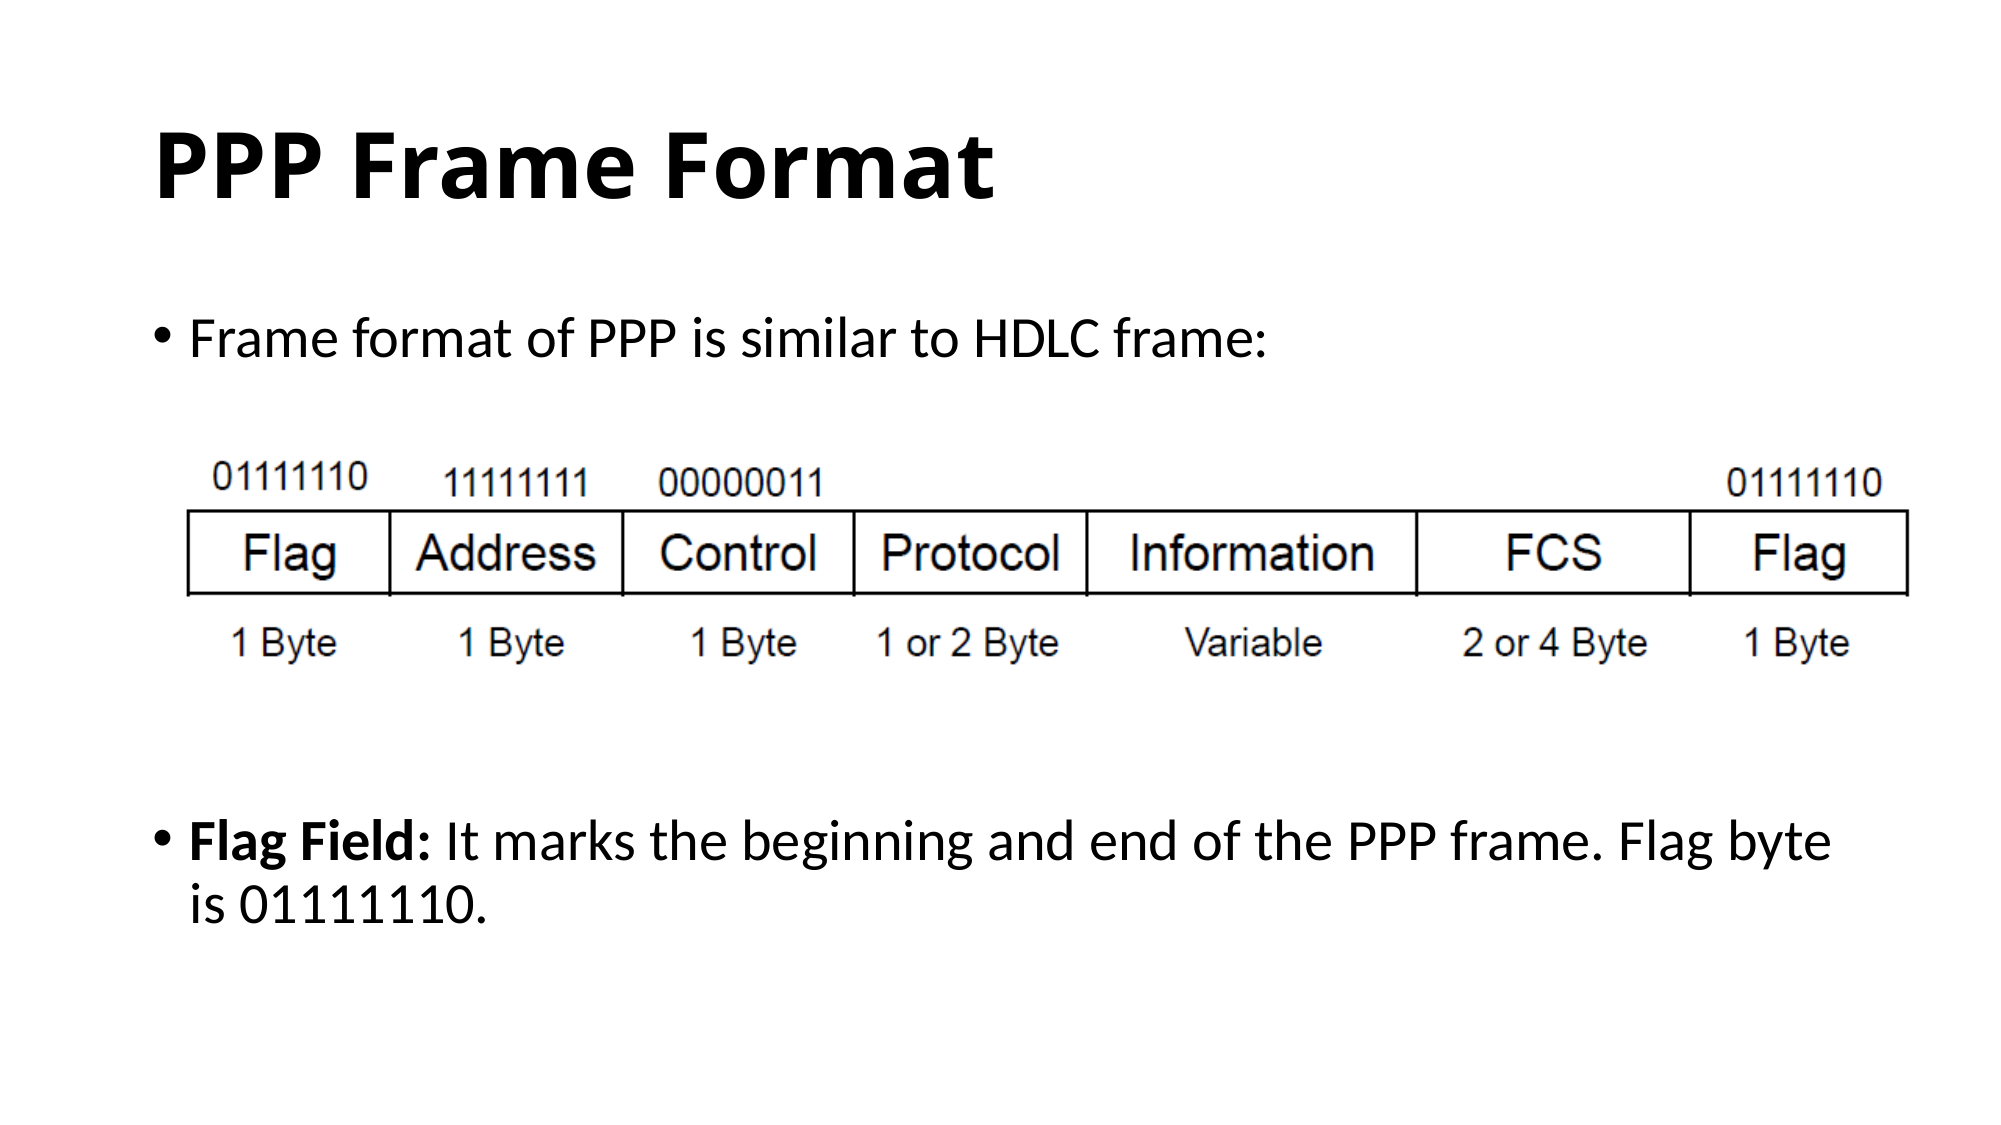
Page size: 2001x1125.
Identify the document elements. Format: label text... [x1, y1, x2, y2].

picture [137, 429, 1951, 691]
list Frame format of PPP is similar to HDLC frame: Flag Field: It marks the beginning and end of the PPP frame. Flag byte is 01111110. [137, 299, 1863, 429]
title PPP Frame Format [137, 59, 1863, 278]
list Frame format of PPP is similar to HDLC frame: Flag Field: It marks the beginning and end of the PPP frame. Flag byte is 01111110. [137, 691, 1863, 1014]
